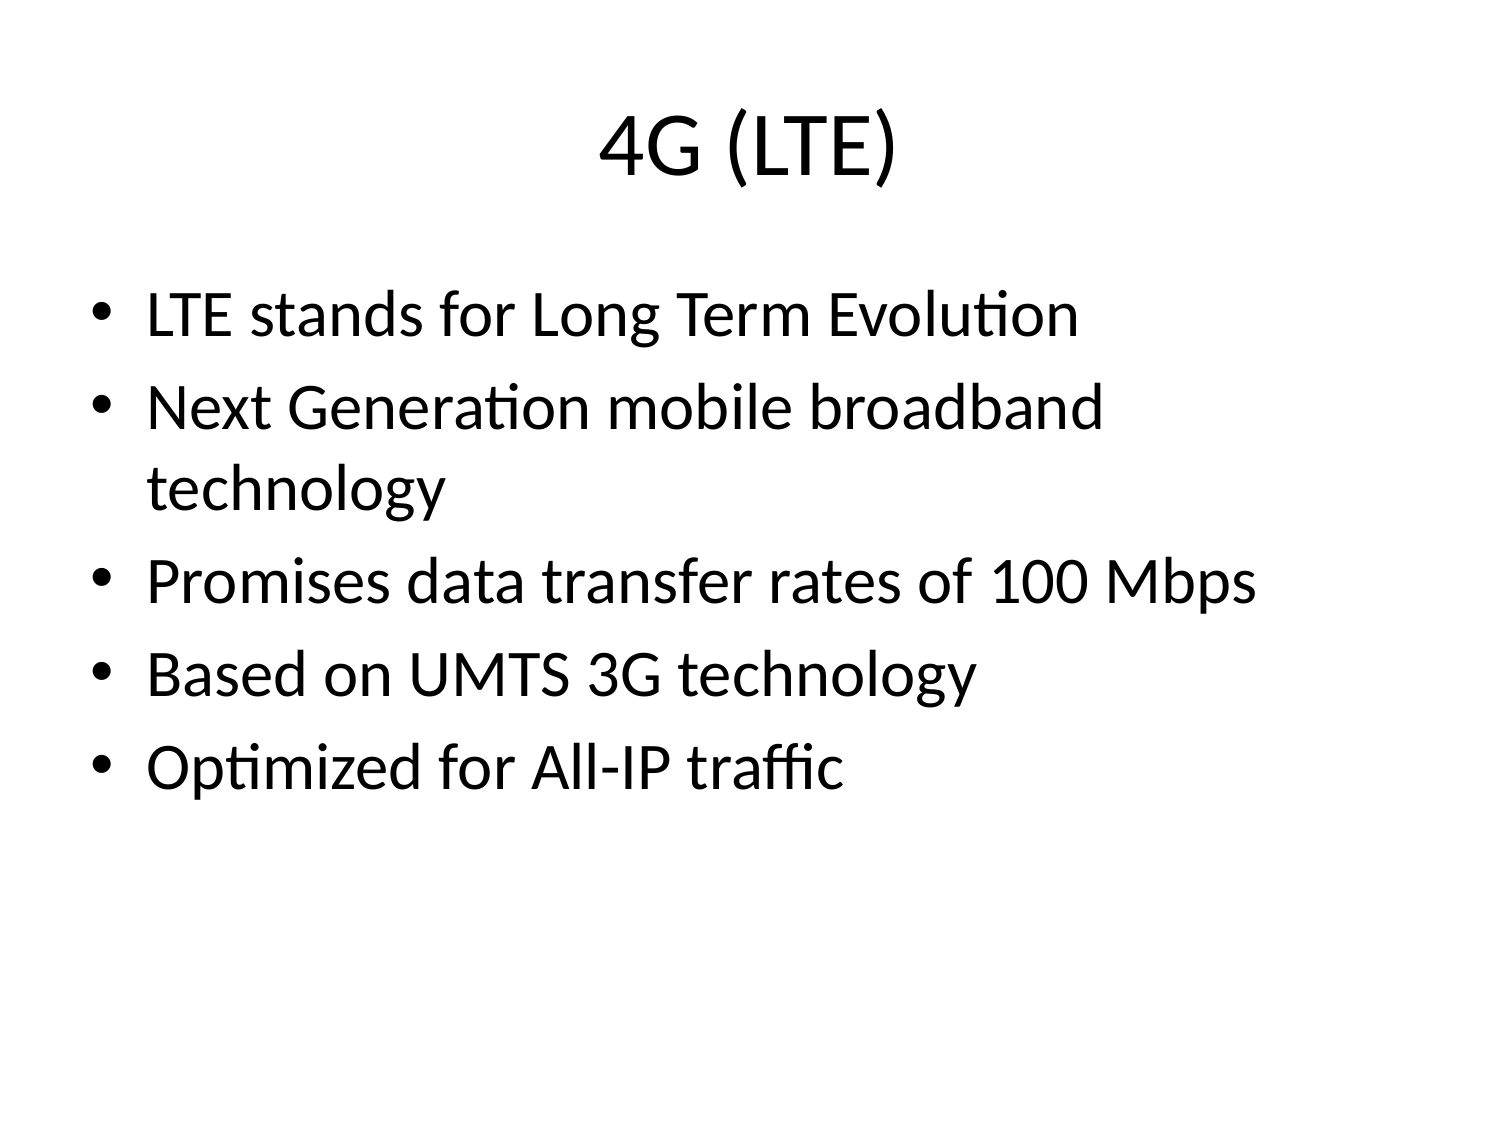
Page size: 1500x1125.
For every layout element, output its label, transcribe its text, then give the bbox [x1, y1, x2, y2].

title 4G (LTE) [75, 45, 1425, 233]
list LTE stands for Long Term Evolution Next Generation mobile broadband technology Promises data transfer rates of 100 Mbps Based on UMTS 3G technology Optimized for All-IP traffic [75, 262, 1425, 1005]
